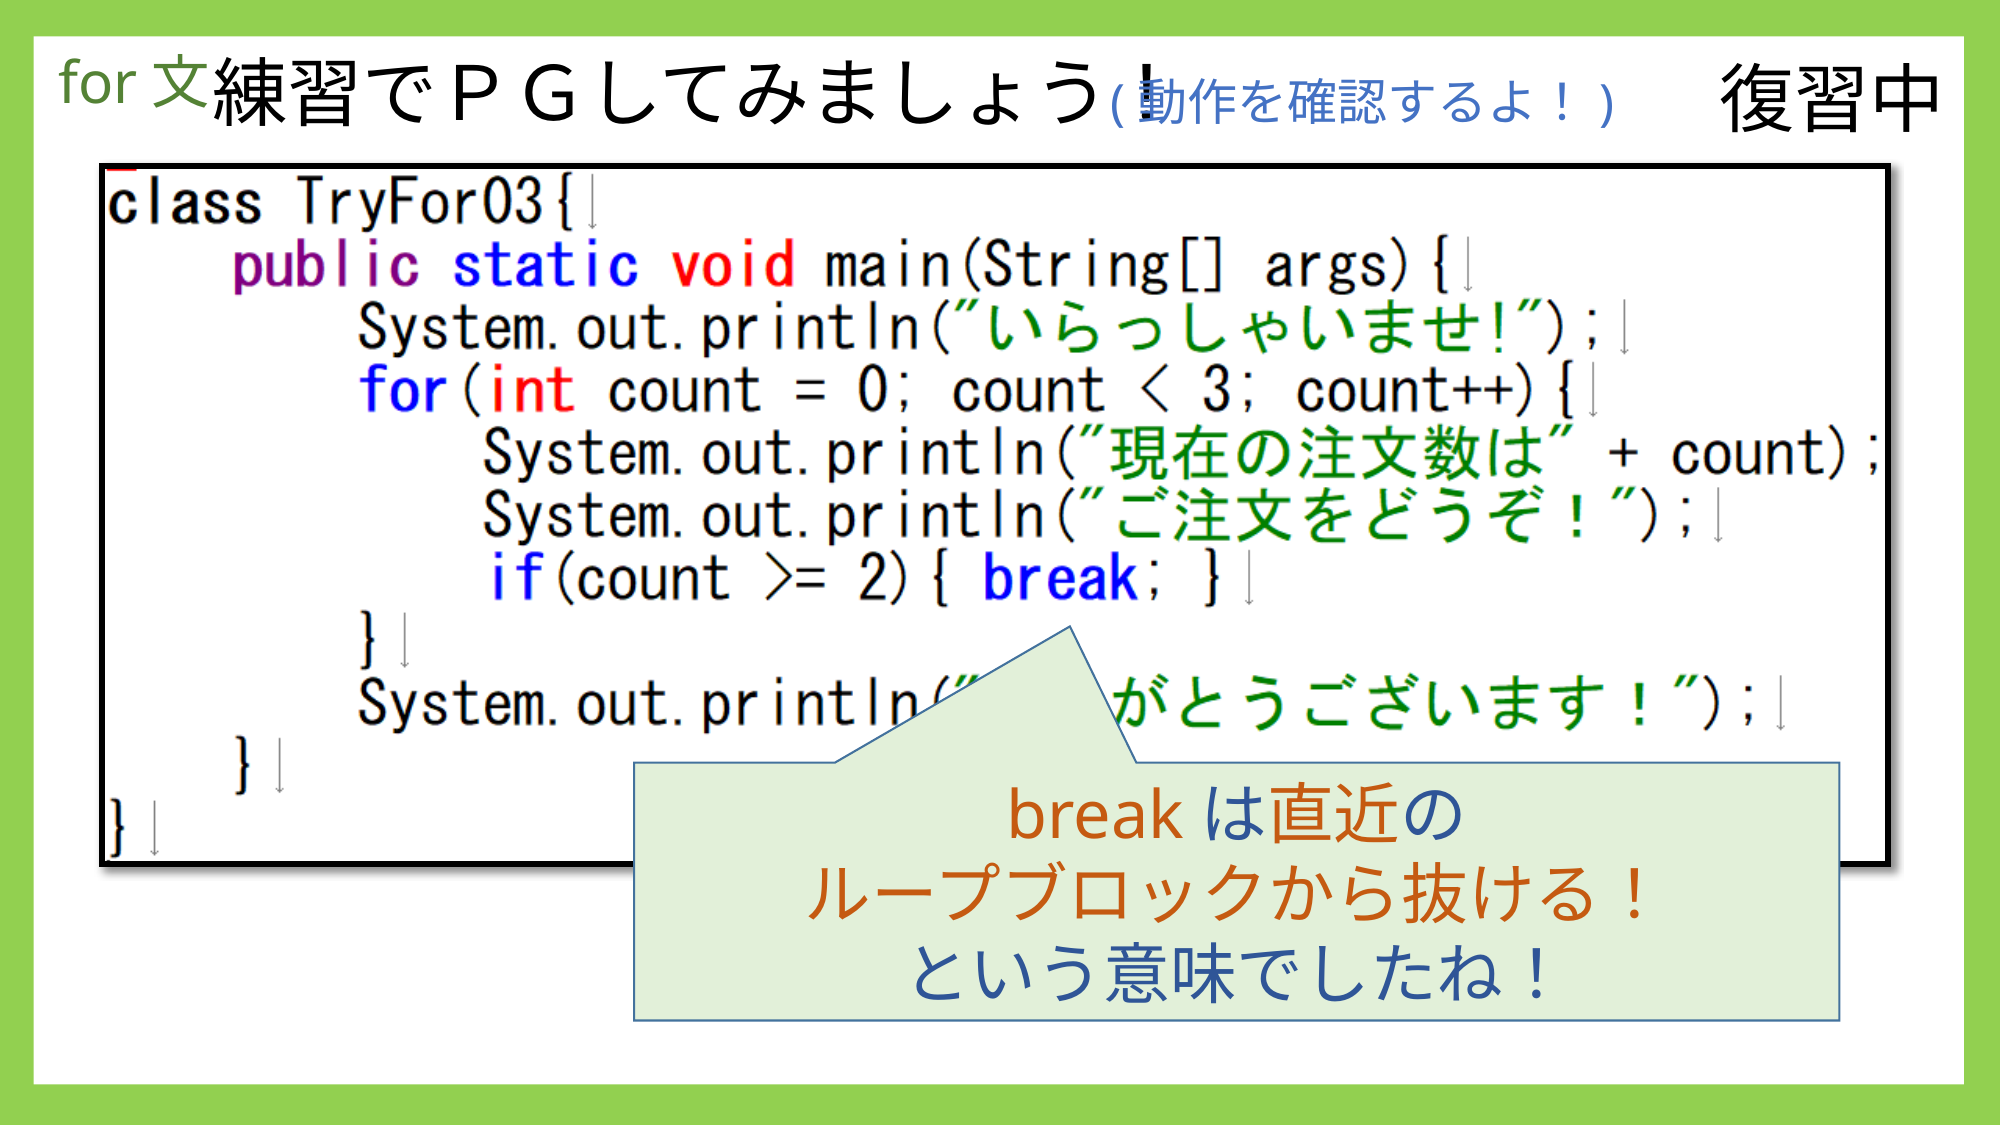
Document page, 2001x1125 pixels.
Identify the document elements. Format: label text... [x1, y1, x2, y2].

text_box (動作を確認するよ！) [1095, 62, 1630, 138]
text_box 練習でＰＧしてみましょう！ [197, 37, 1200, 143]
text_box 復習中 [1704, 44, 1960, 150]
text_box breakは直近の ループブロックから抜ける！ という意味でしたね！ [633, 862, 1841, 1022]
picture [104, 168, 1885, 862]
text_box for文 [43, 38, 197, 123]
